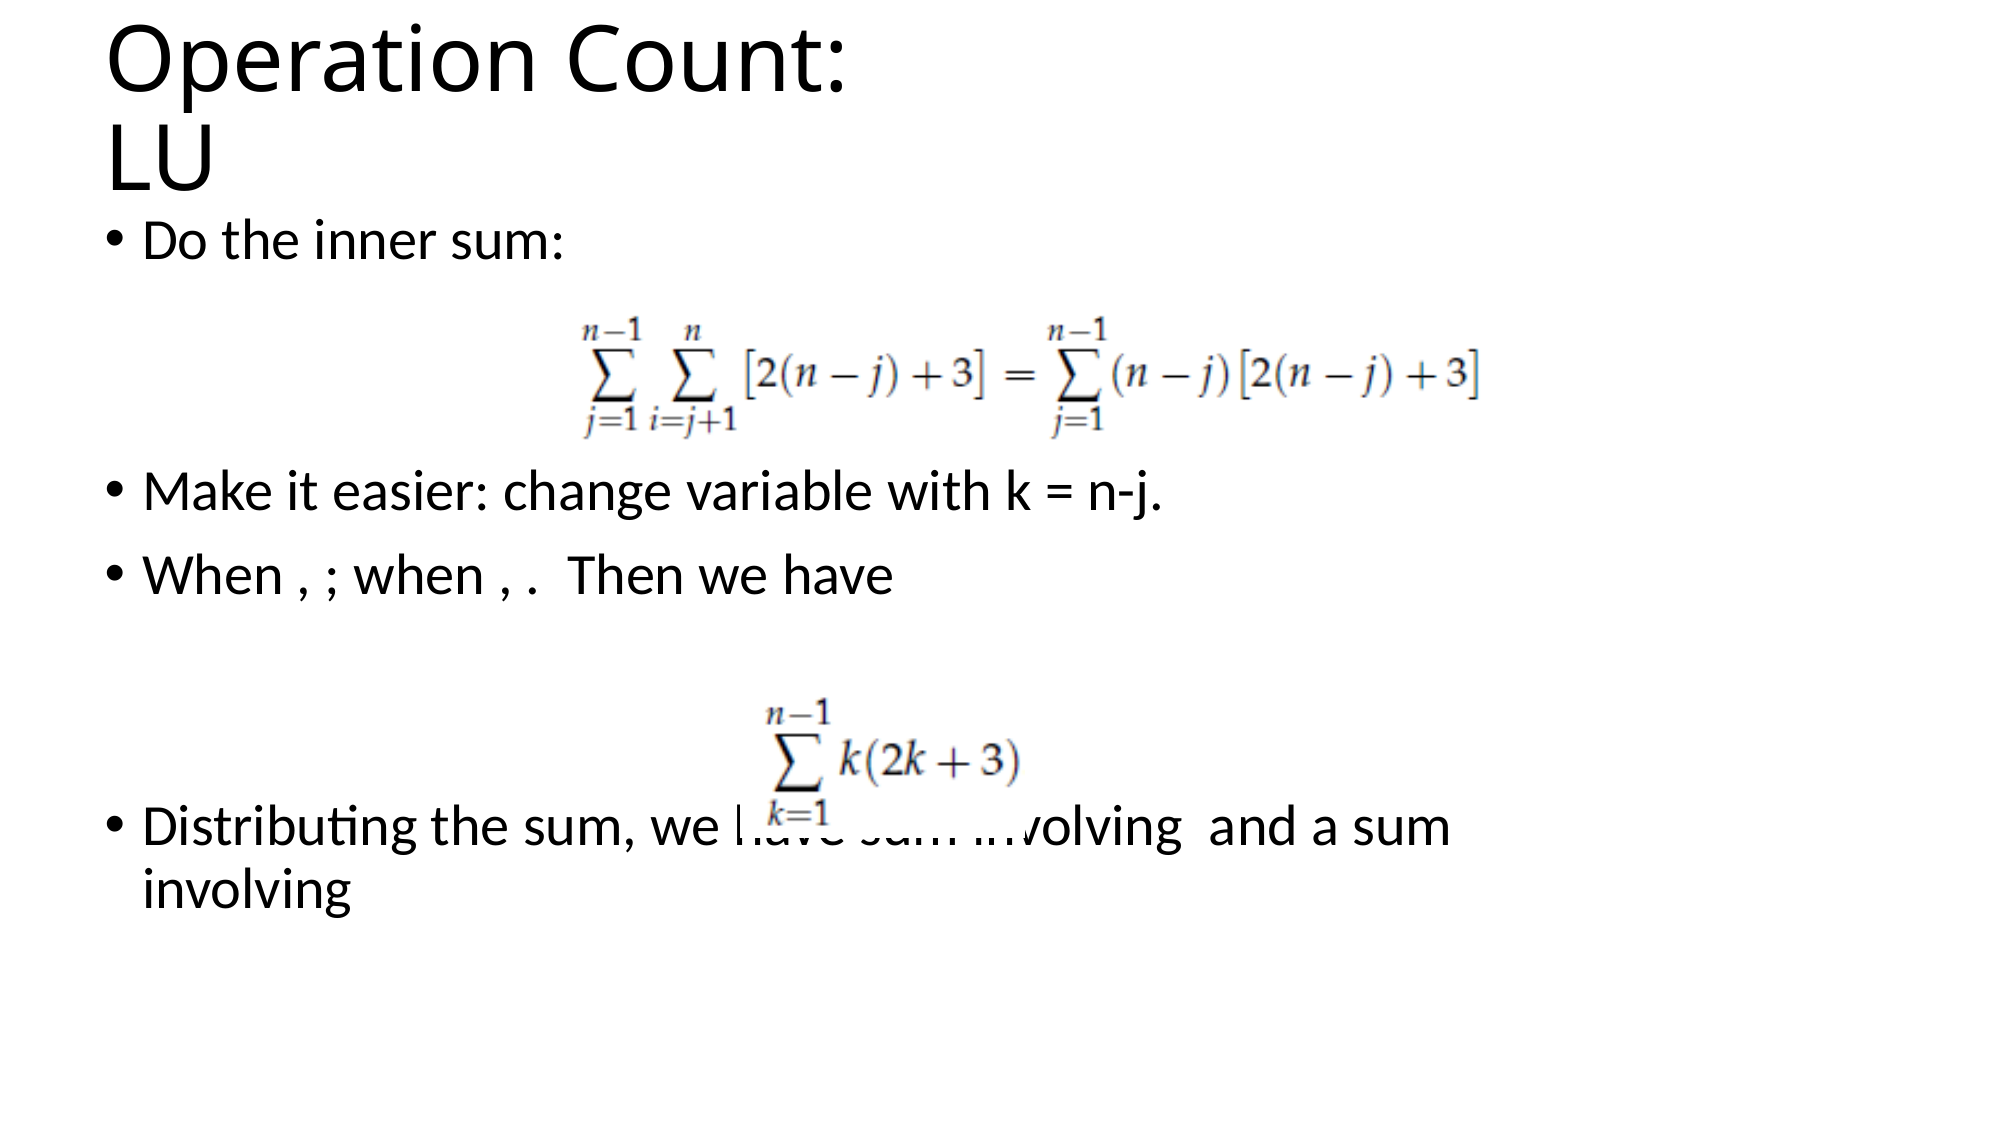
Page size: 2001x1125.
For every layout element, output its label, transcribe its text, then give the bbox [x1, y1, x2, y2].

picture [740, 689, 1025, 838]
picture [563, 306, 1485, 446]
title Operation Count: LU [89, 49, 998, 174]
